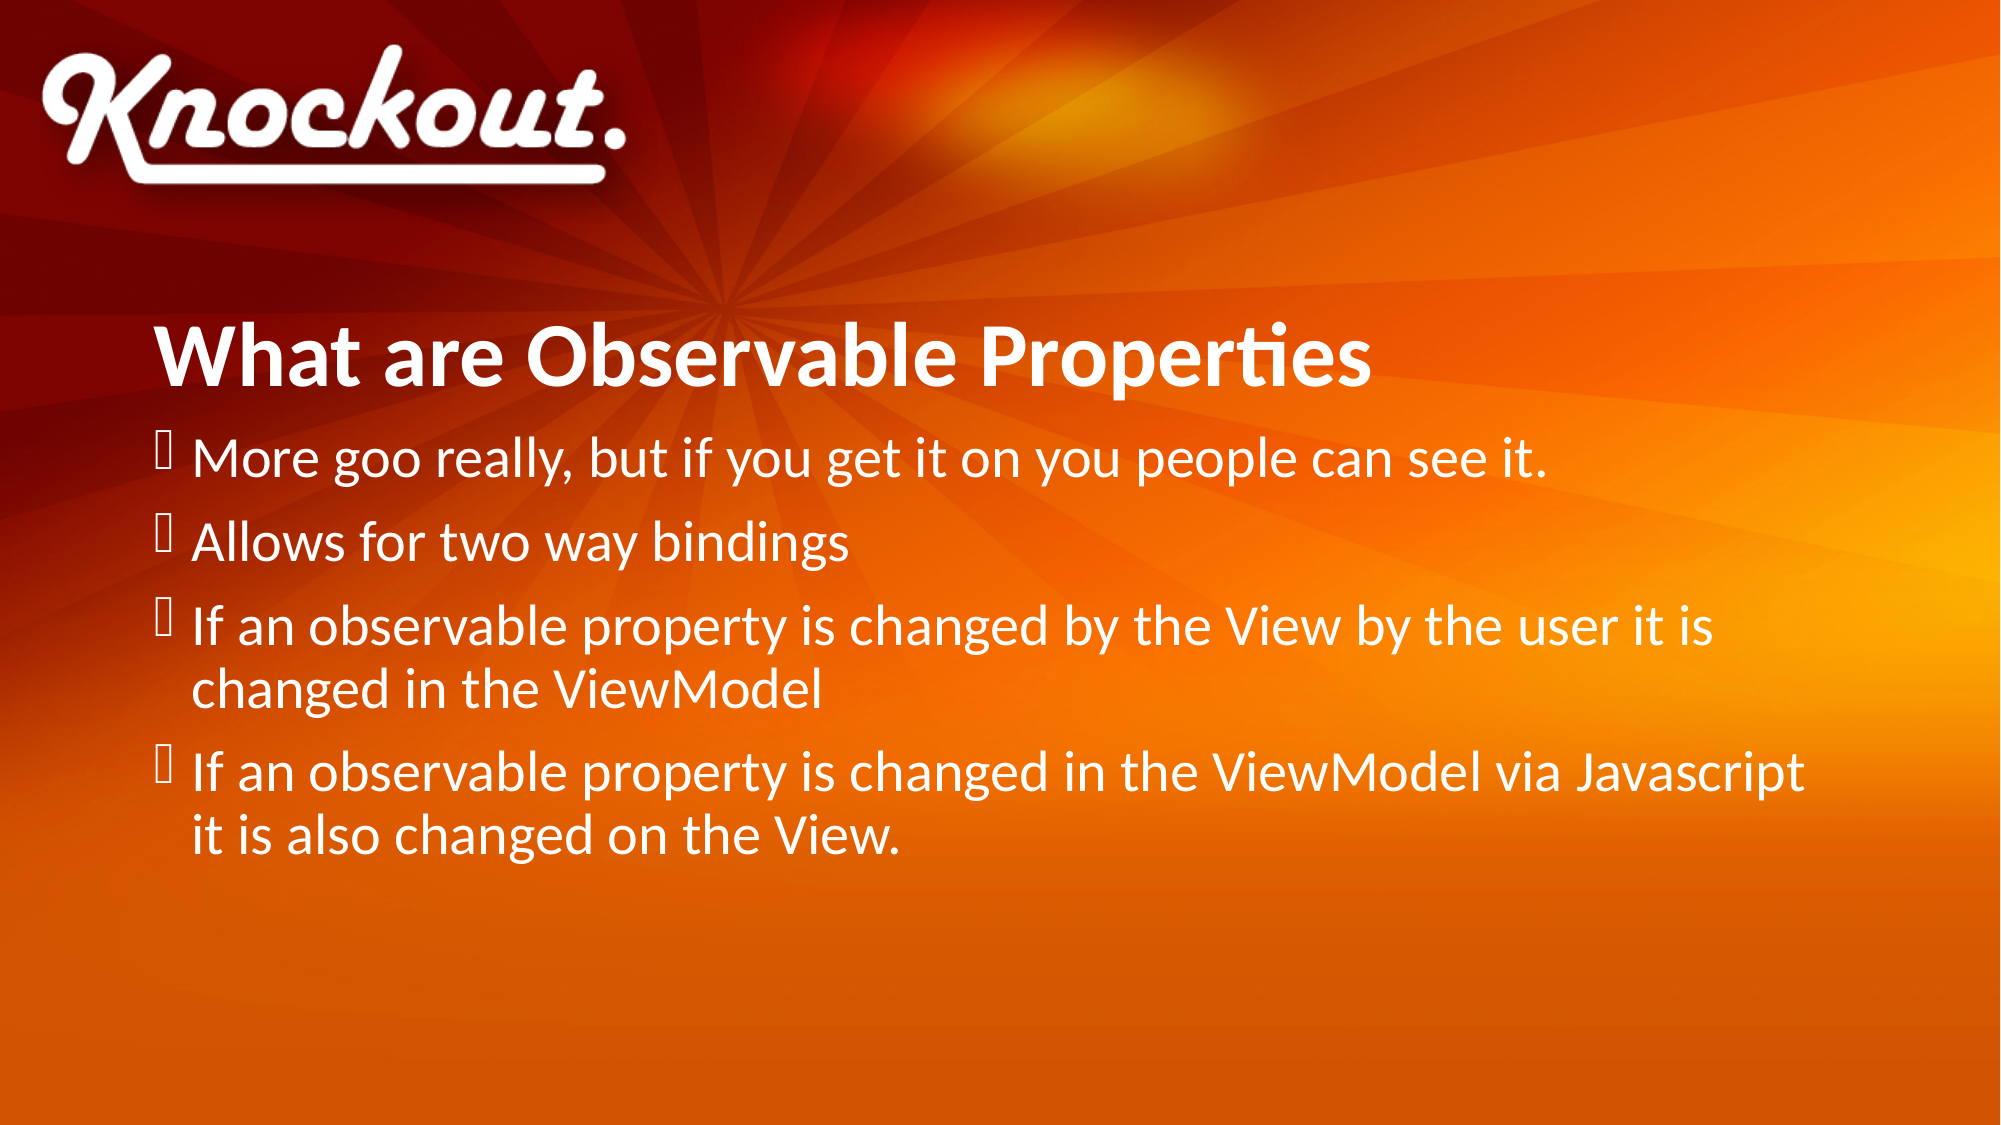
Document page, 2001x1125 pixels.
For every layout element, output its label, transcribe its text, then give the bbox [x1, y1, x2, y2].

picture [0, 0, 2001, 1125]
list What are Observable Properties More goo really, but if you get it on you people can see it. Allows for two way bindings If an observable property is changed by the View by the user it is changed in the ViewModel If an observable property is changed in the ViewModel via Javascript it is also changed on the View. [138, 299, 1864, 1014]
